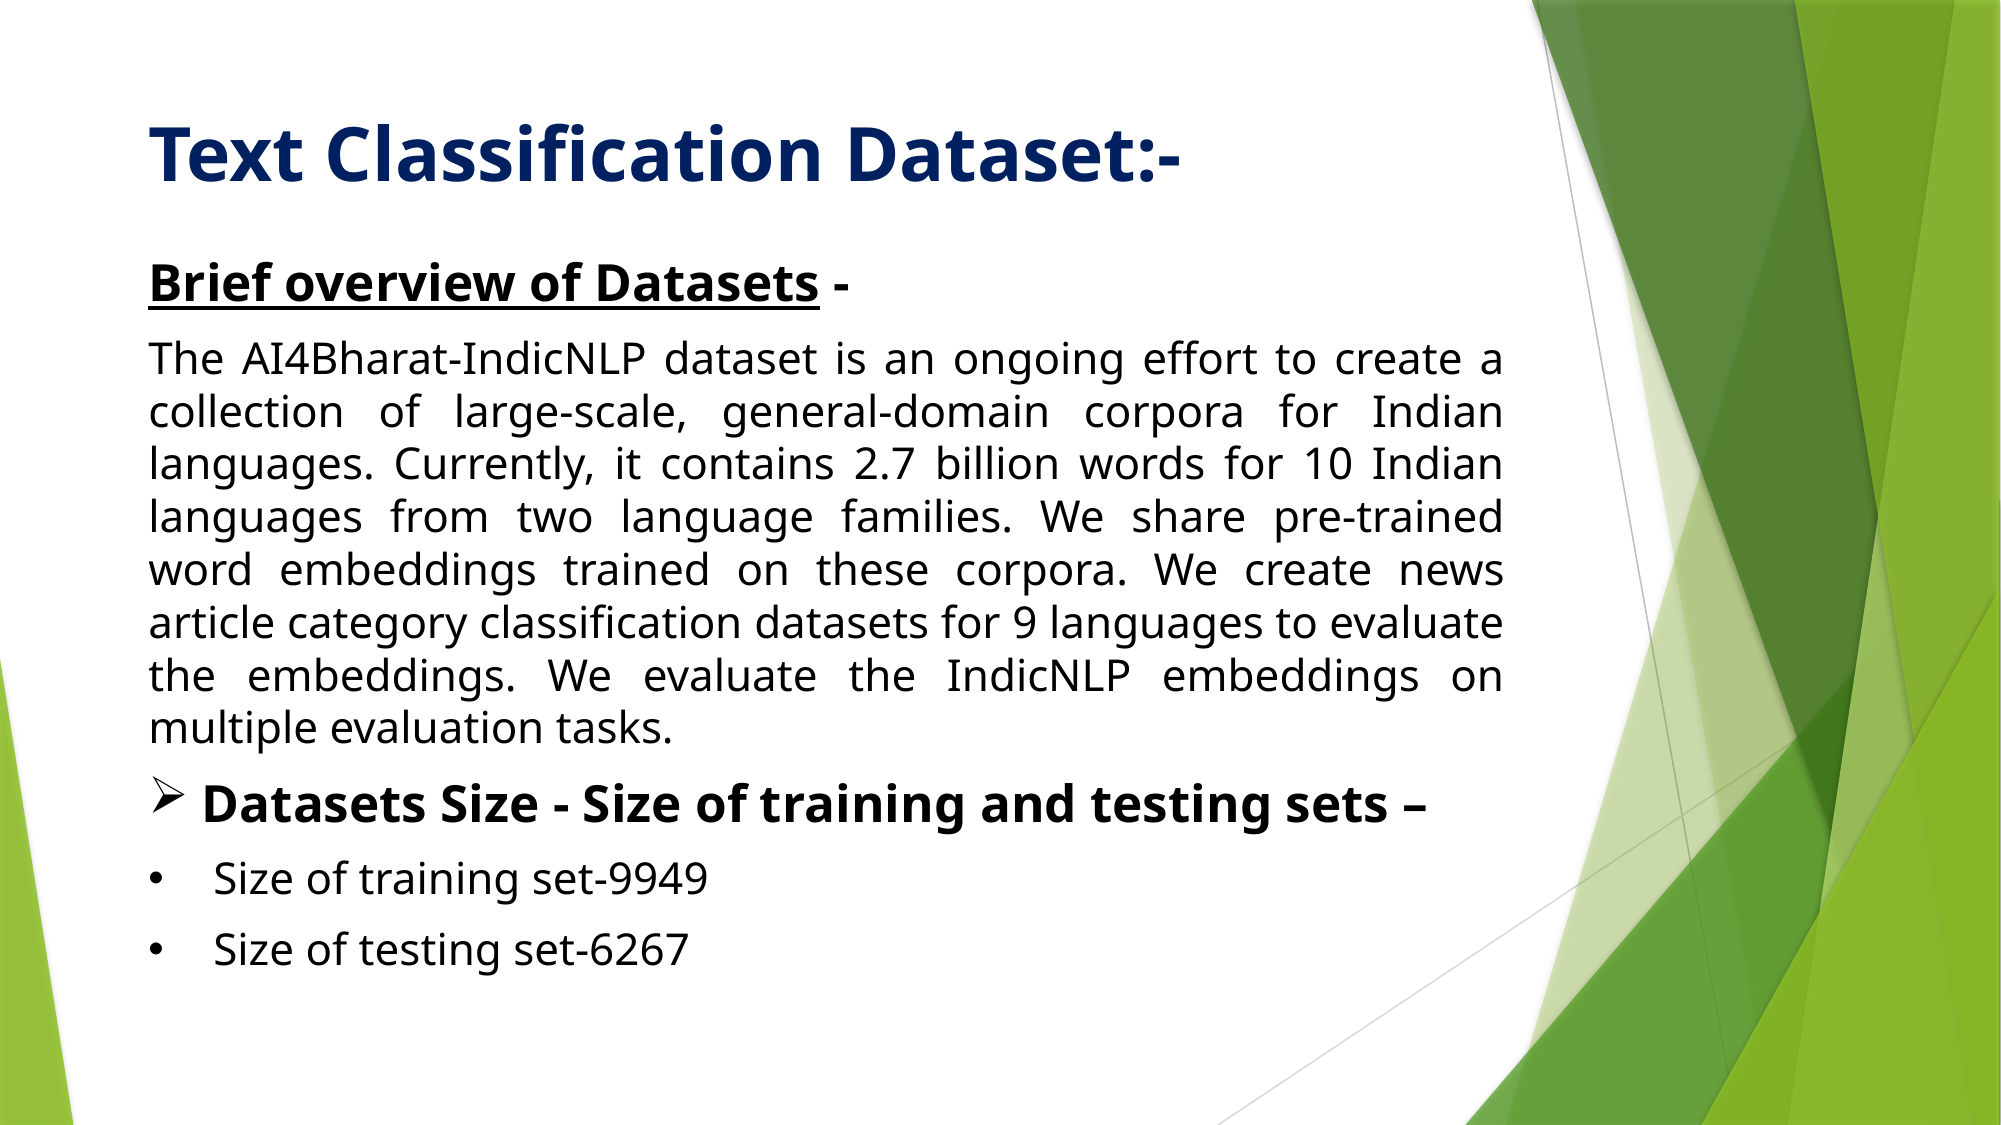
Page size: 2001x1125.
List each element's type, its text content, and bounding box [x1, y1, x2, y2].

list Brief overview of Datasets - The AI4Bharat-IndicNLP dataset is an ongoing effort to create a collection of large-scale, general-domain corpora for Indian languages. Currently, it contains 2.7 billion words for 10 Indian languages from two language families. We share pre-trained word embeddings trained on these corpora. We create news article category classification datasets for 9 languages to evaluate the embeddings. We evaluate the IndicNLP embeddings on multiple evaluation tasks. Datasets Size - Size of training and testing sets – Size of training set-9949 Size of testing set-6267 [133, 243, 1522, 991]
title Text Classification Dataset:- [133, 98, 1544, 244]
